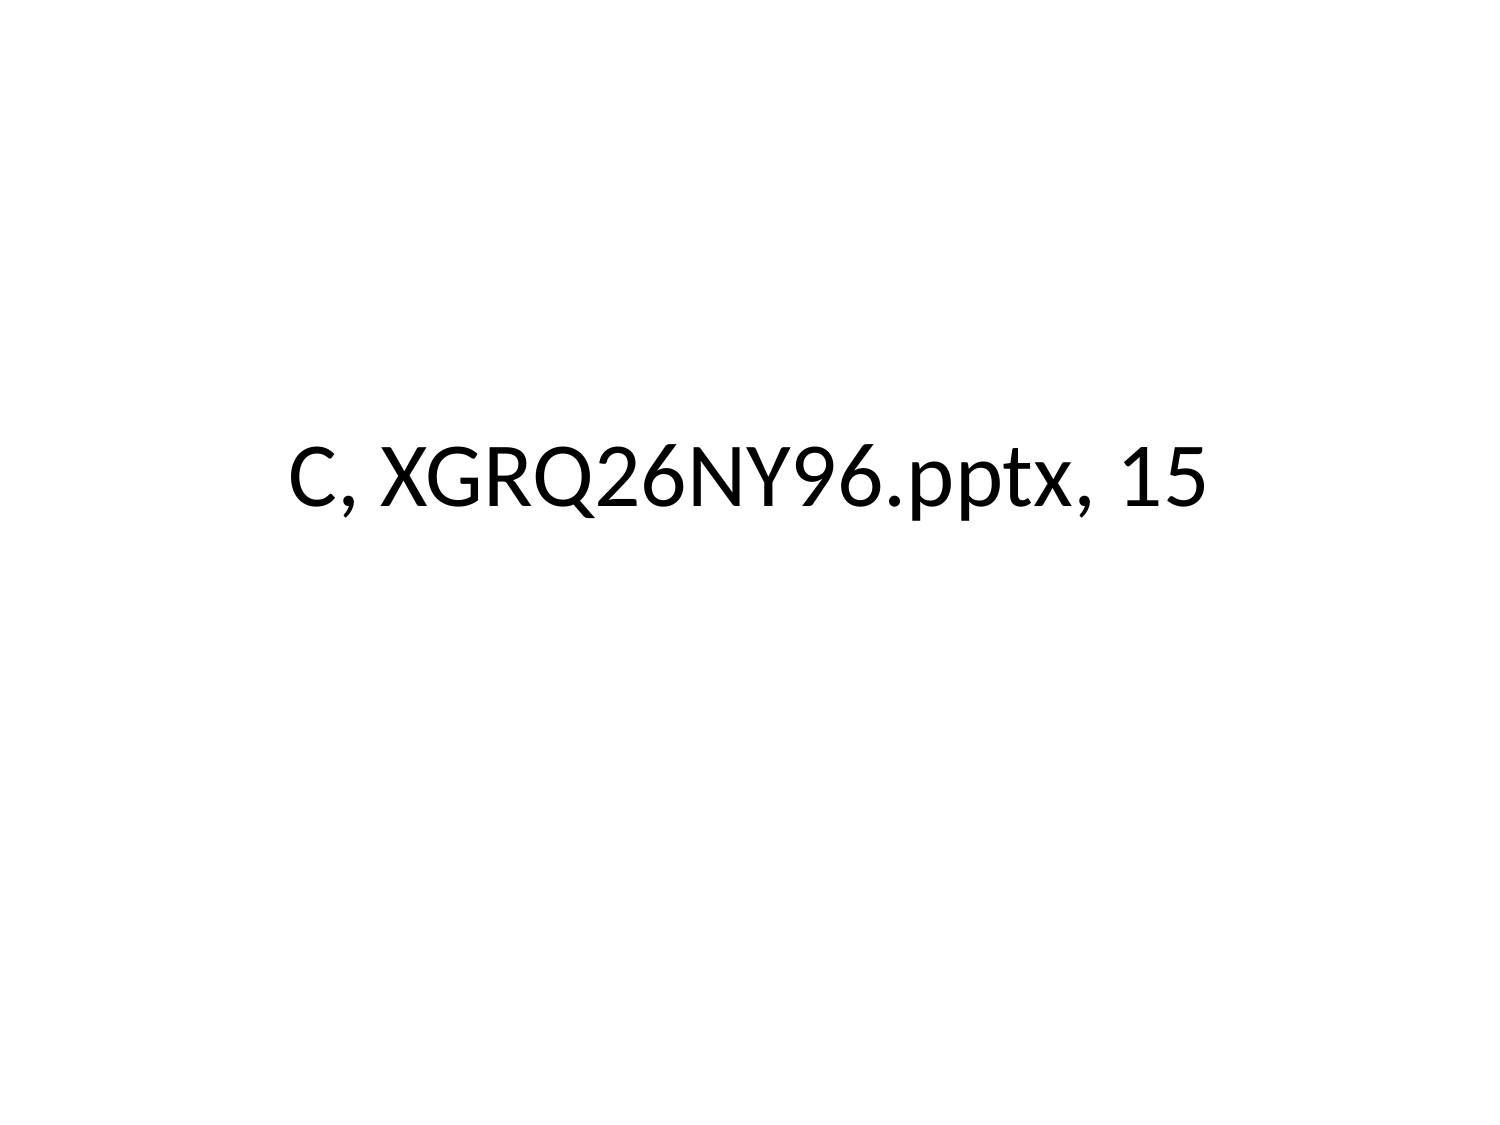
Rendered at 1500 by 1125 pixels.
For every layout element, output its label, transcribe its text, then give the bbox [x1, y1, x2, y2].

title C, XGRQ26NY96.pptx, 15 [112, 349, 1388, 591]
